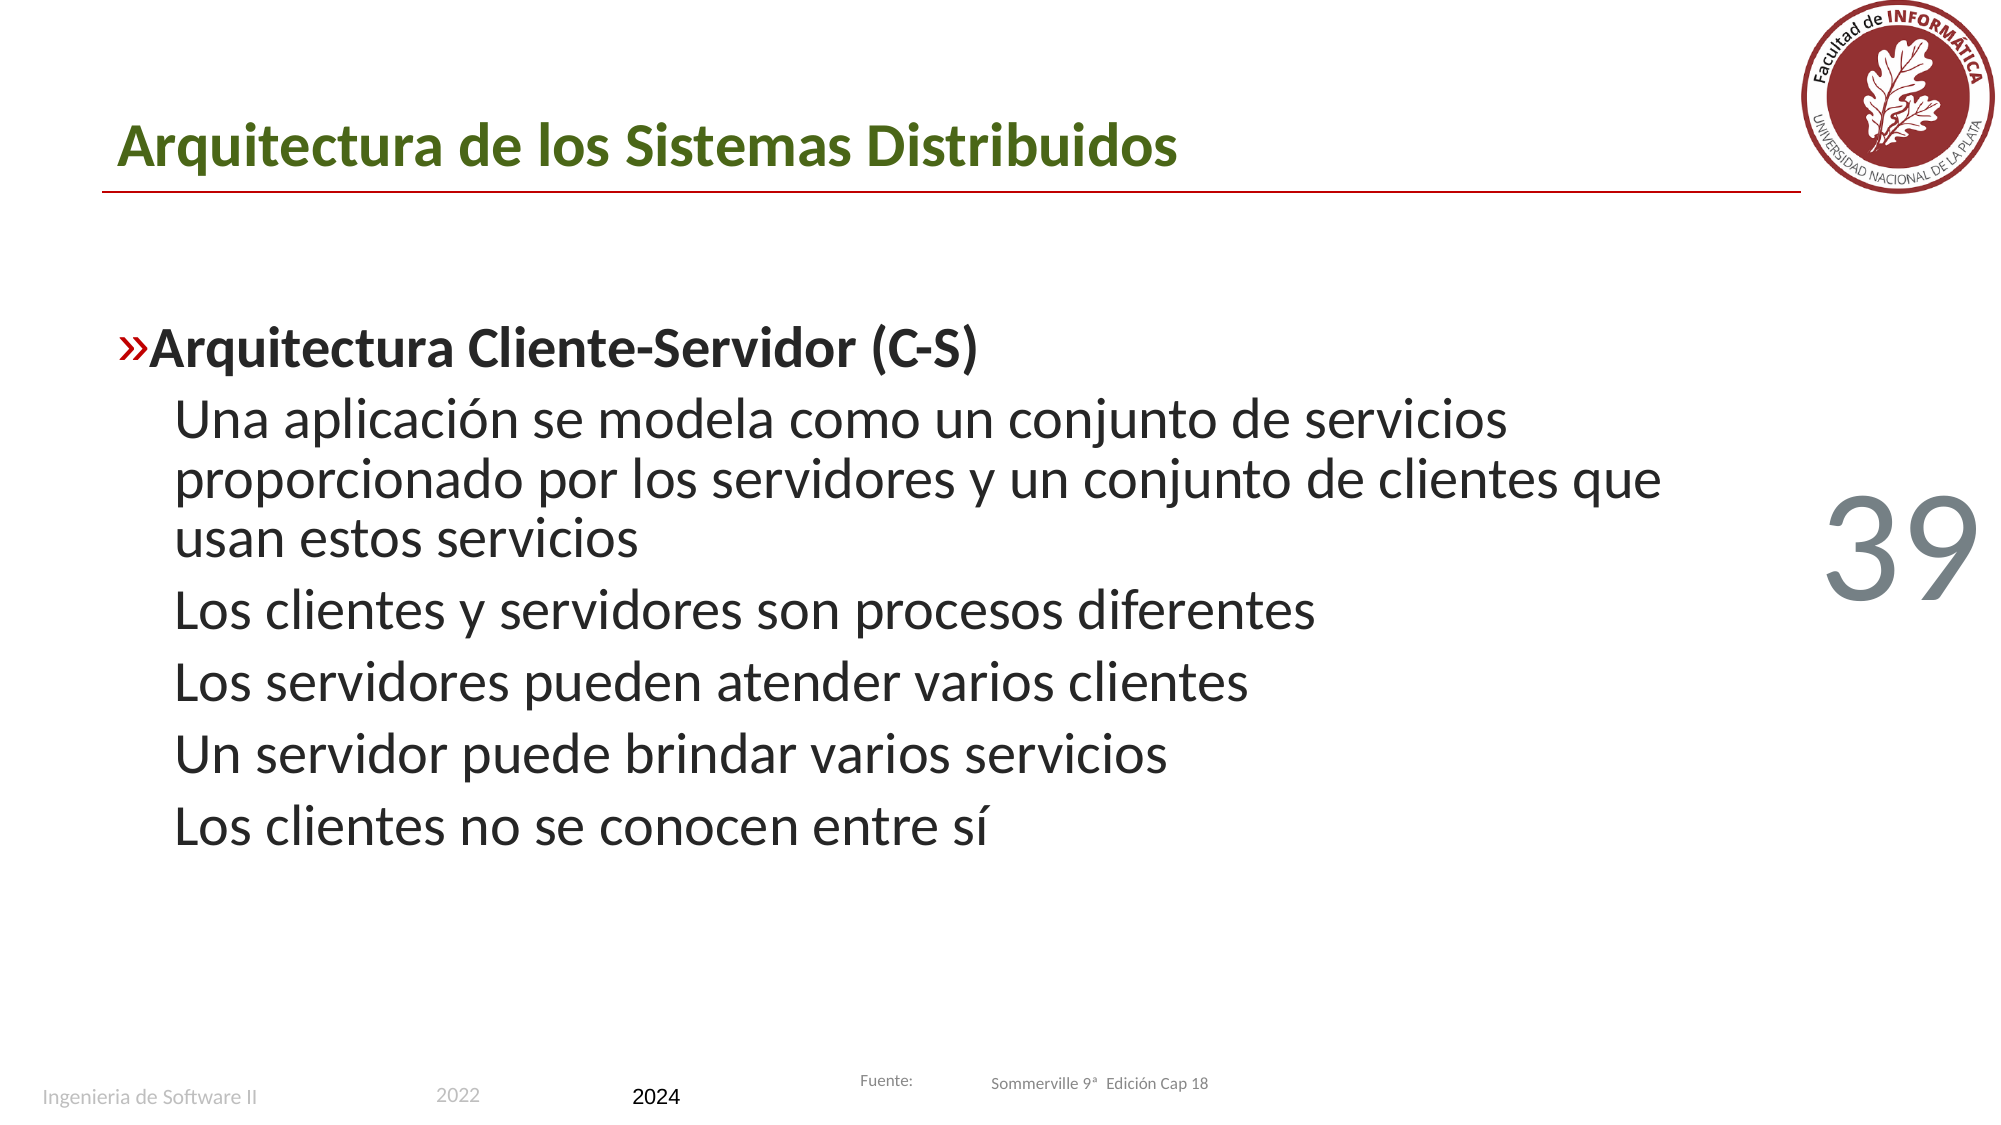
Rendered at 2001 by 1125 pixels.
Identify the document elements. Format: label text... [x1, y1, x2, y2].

slide_number 2022 [421, 1073, 557, 1116]
list Arquitectura Cliente-Servidor (C-S) Una aplicación se modela como un conjunto de servicios proporcionado por los servidores y un conjunto de clientes que usan estos servicios Los clientes y servidores son procesos diferentes Los servidores pueden atender varios clientes Un servidor puede brindar varios servicios Los clientes no se conocen entre sí [102, 312, 1709, 1047]
title Arquitectura de los Sistemas Distribuidos [102, 54, 1790, 240]
footer Ingenieria de Software II [27, 1075, 382, 1111]
slide_number 39 [1709, 467, 1998, 640]
picture [1801, 0, 2000, 195]
list Sommerville 9ª Edición Cap 18 [976, 1067, 1332, 1118]
